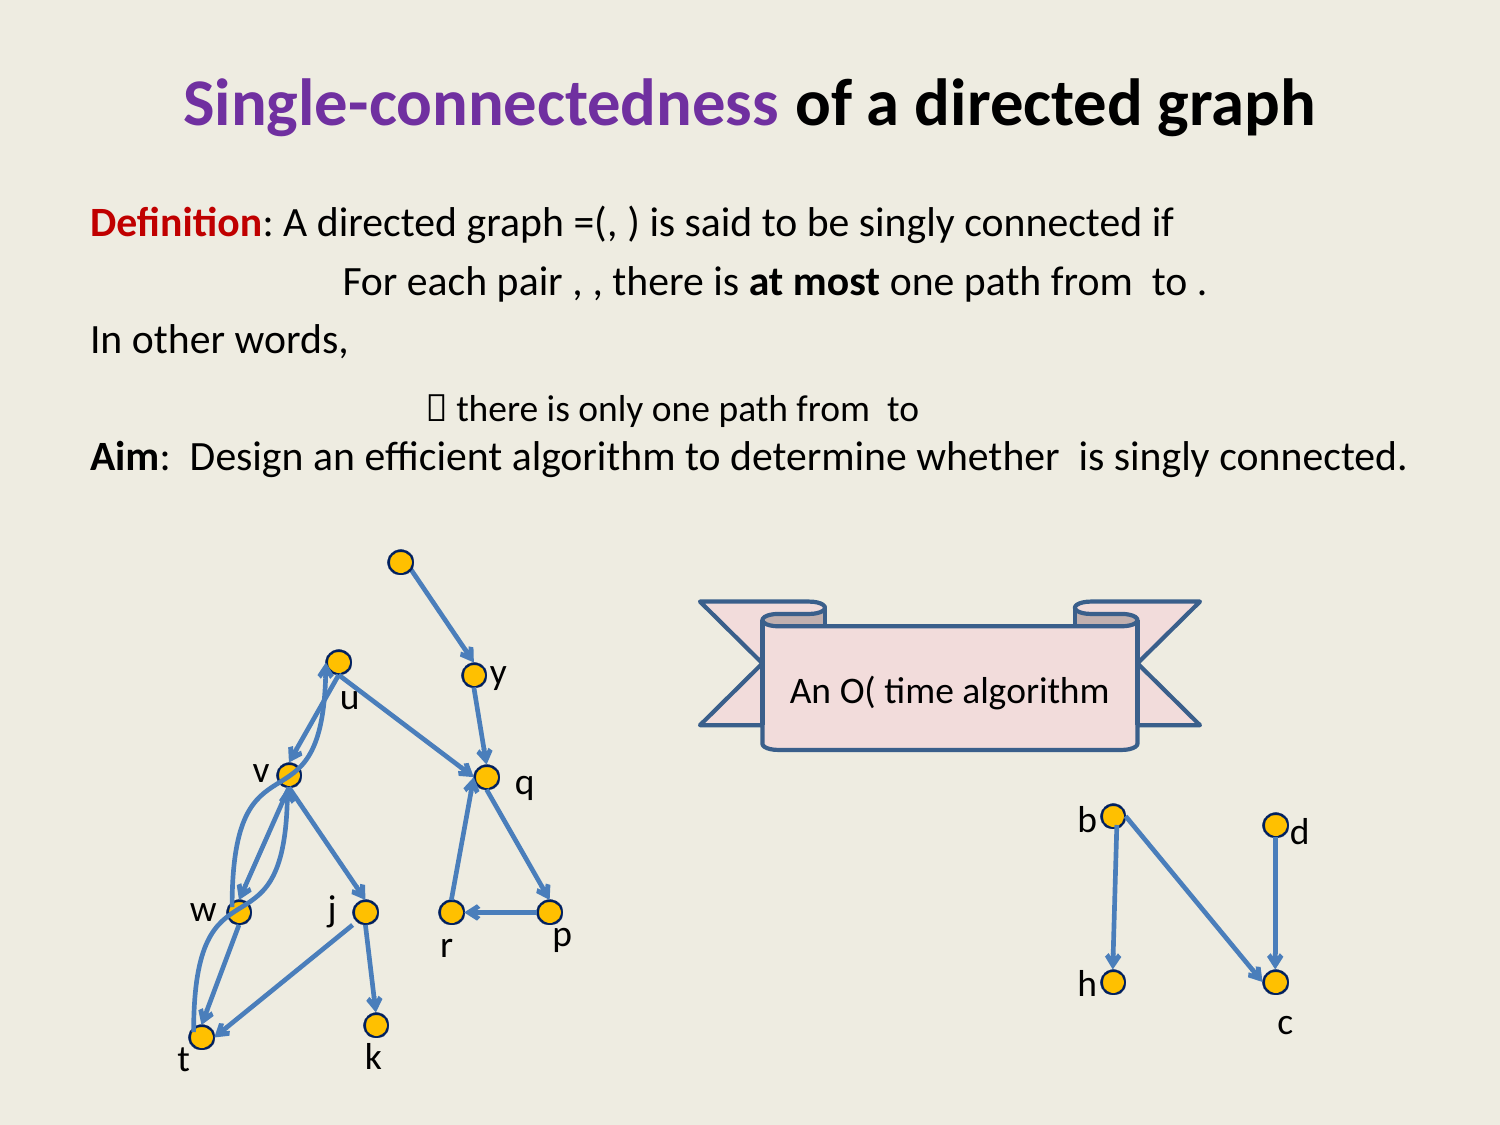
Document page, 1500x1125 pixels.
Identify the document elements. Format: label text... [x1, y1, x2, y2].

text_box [451, 776, 475, 901]
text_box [231, 662, 327, 908]
title Single-connectedness of a directed graph [75, 45, 1425, 233]
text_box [289, 924, 353, 1038]
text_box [161, 549, 1326, 1088]
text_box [193, 787, 288, 1033]
